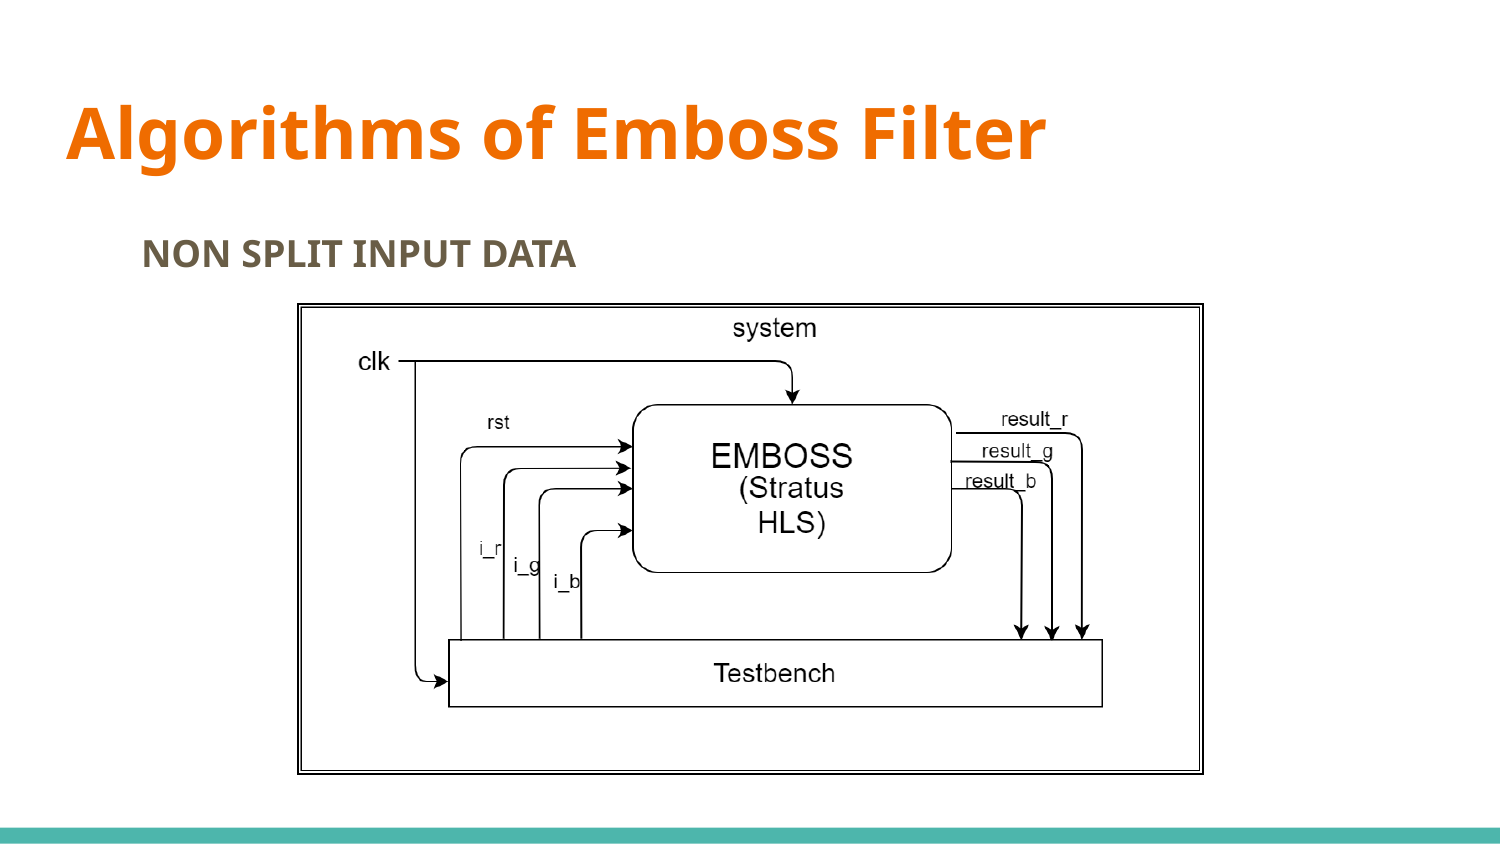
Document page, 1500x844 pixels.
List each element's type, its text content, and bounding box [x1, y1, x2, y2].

list NON SPLIT INPUT DATA [51, 207, 1449, 750]
picture [280, 286, 1220, 791]
title Algorithms of Emboss Filter [51, 72, 1449, 189]
